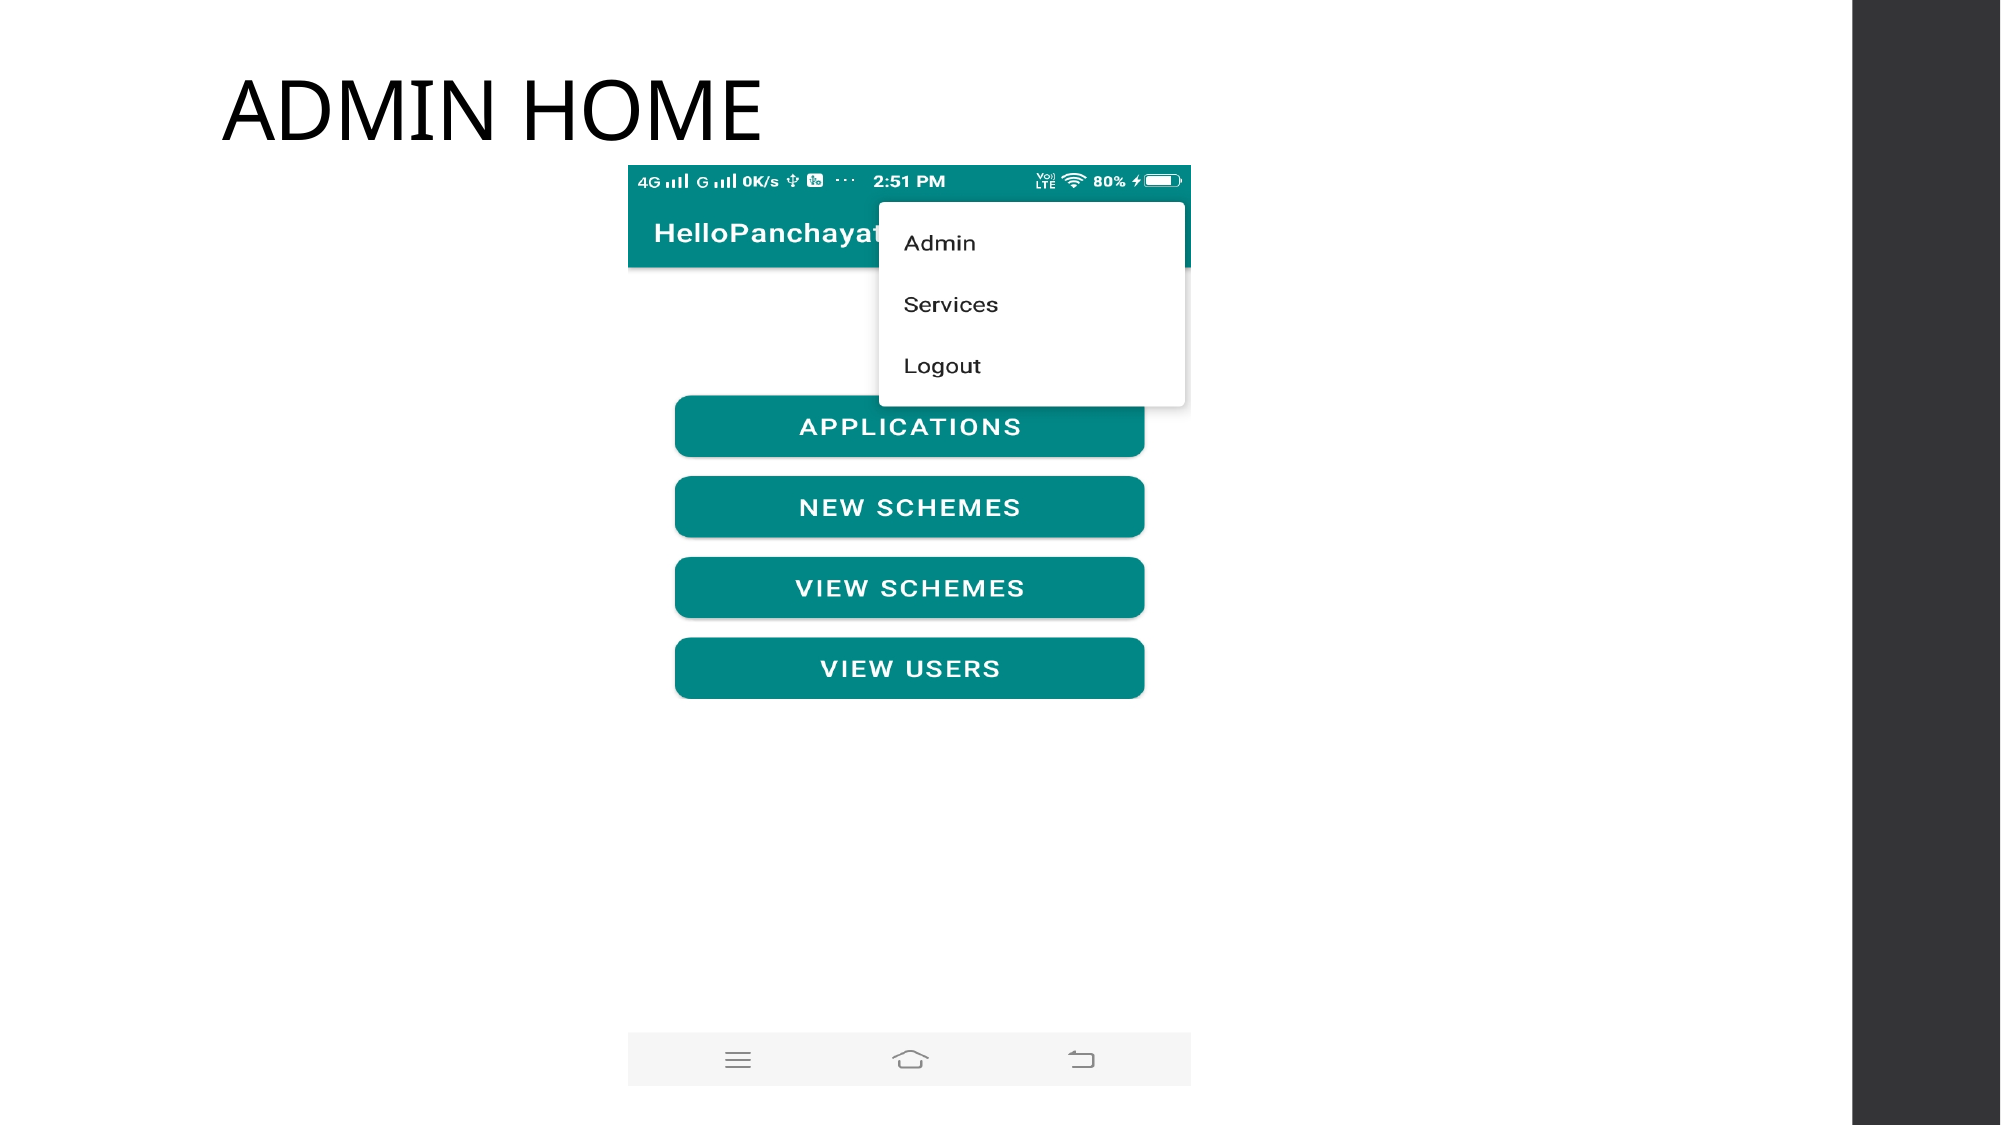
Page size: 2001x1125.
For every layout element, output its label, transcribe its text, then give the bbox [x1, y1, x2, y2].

picture [627, 165, 1191, 1086]
title ADMIN HOME [206, 60, 1797, 166]
